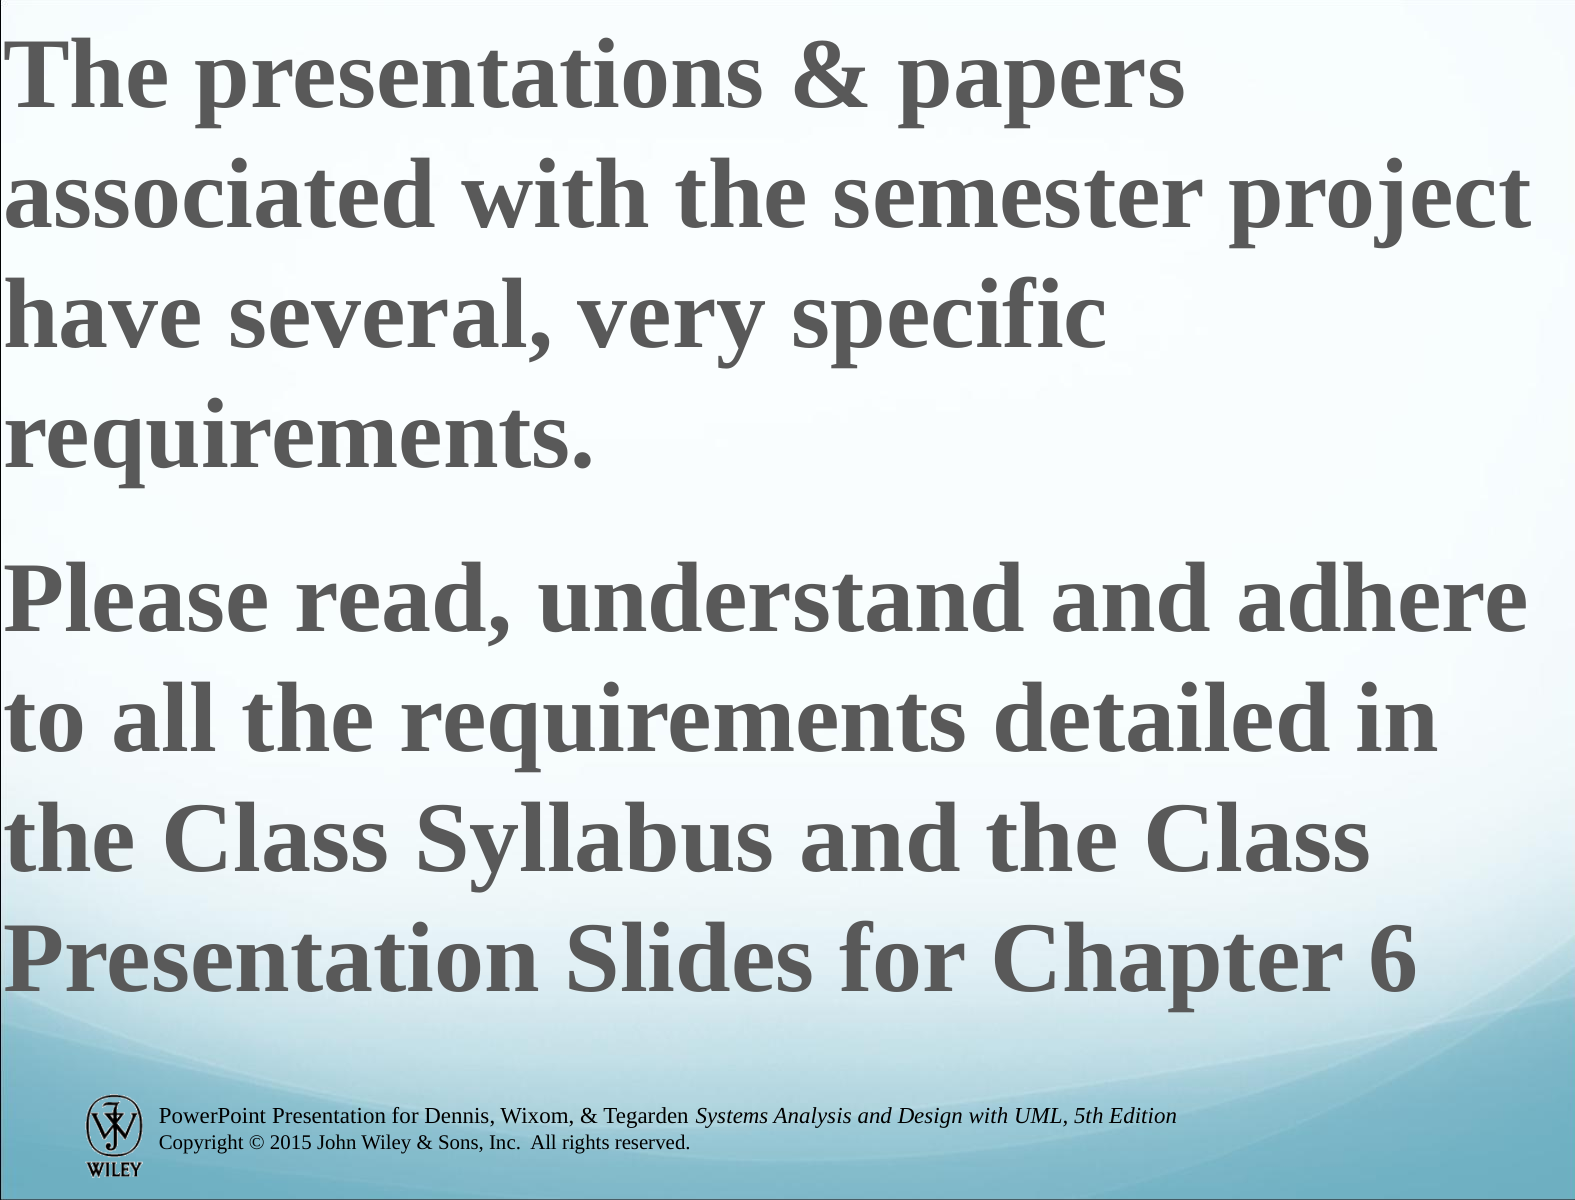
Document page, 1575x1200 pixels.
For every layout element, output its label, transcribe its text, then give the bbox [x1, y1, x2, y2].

list The presentations & papers associated with the semester project have several, very specific requirements. Please read, understand and adhere to all the requirements detailed in the Class Syllabus and the Class Presentation Slides for Chapter 6 [0, 0, 1575, 1016]
picture [0, 1016, 1575, 1200]
